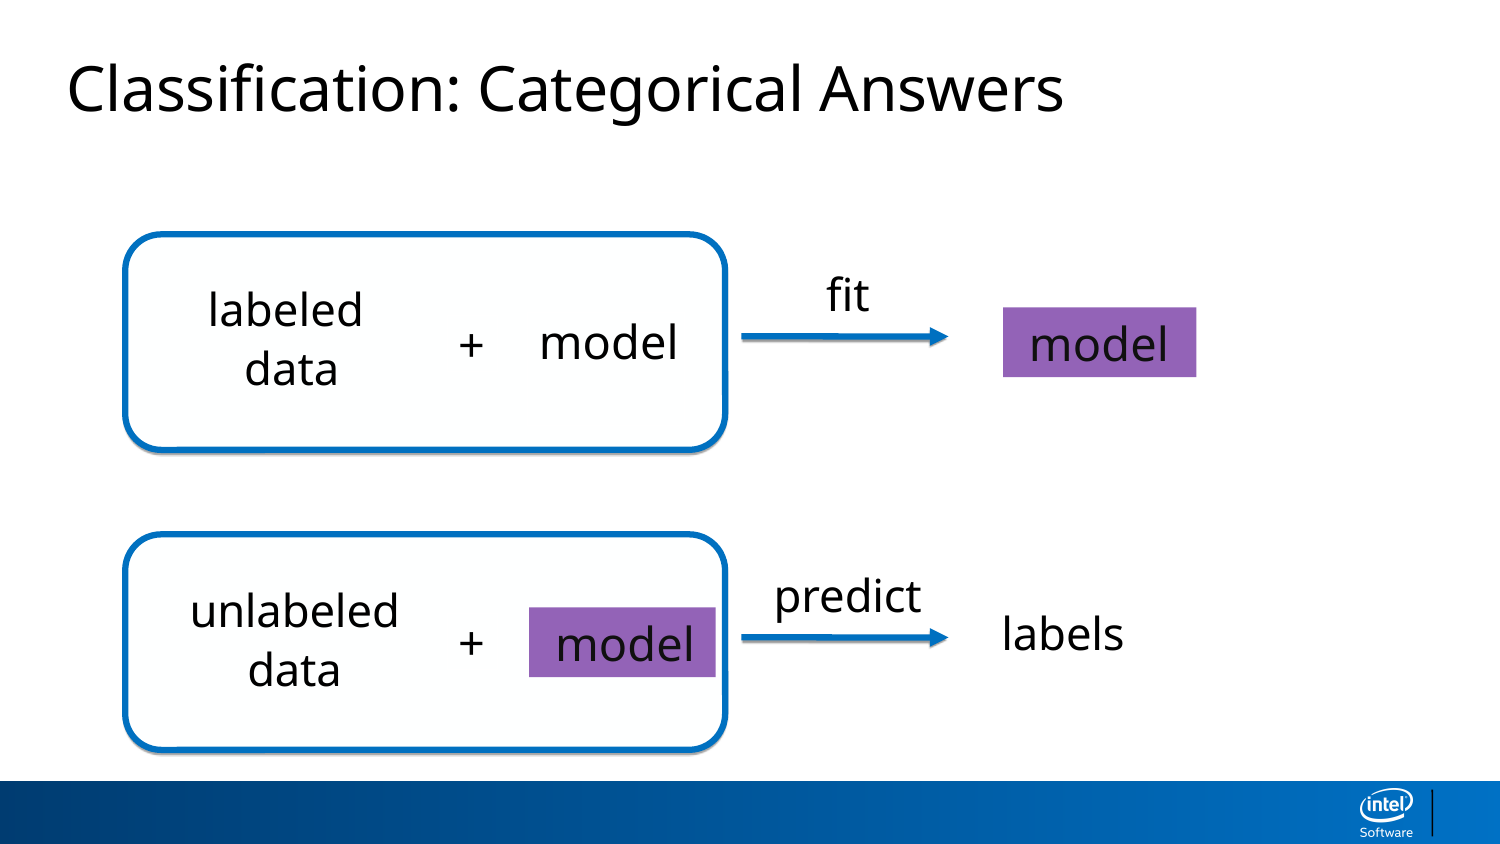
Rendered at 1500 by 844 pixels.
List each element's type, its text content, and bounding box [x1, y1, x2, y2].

text_box [125, 534, 726, 750]
text_box fit [731, 261, 963, 321]
text_box [741, 631, 949, 644]
text_box model [1003, 307, 1197, 378]
text_box [125, 234, 726, 450]
text_box + [447, 613, 498, 670]
text_box labeled data [150, 276, 432, 395]
text_box model [527, 312, 685, 426]
text_box Classification: Categorical Answers [65, 48, 1450, 124]
text_box model [529, 607, 716, 678]
text_box predict [731, 562, 963, 622]
text_box labels [974, 599, 1151, 660]
picture [1360, 788, 1413, 837]
text_box unlabeled data [150, 576, 437, 696]
text_box [741, 330, 949, 343]
text_box + [447, 315, 498, 372]
